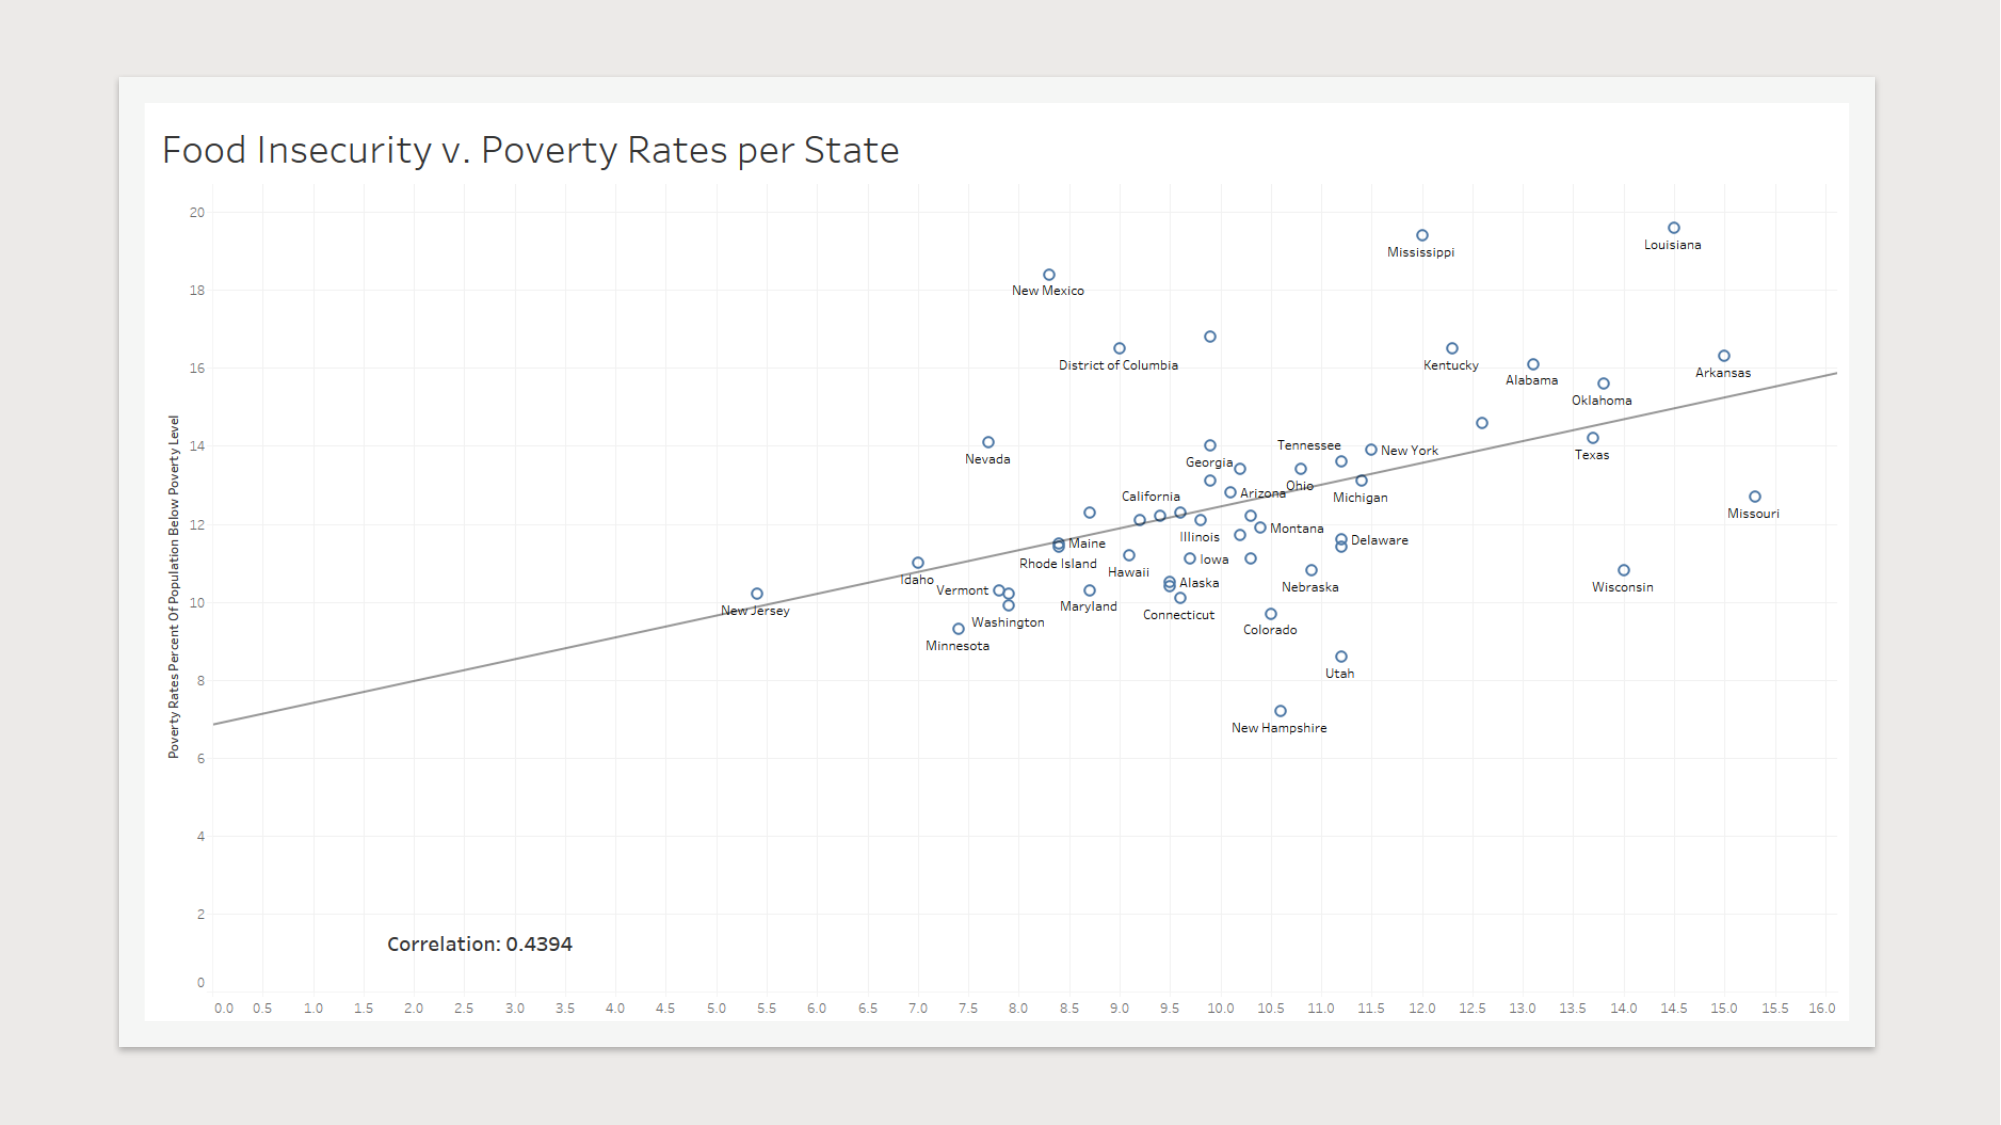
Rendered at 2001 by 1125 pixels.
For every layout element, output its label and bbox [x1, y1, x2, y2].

picture [144, 103, 1850, 1021]
text_box [0, 0, 2000, 1125]
text_box [118, 76, 1876, 1048]
